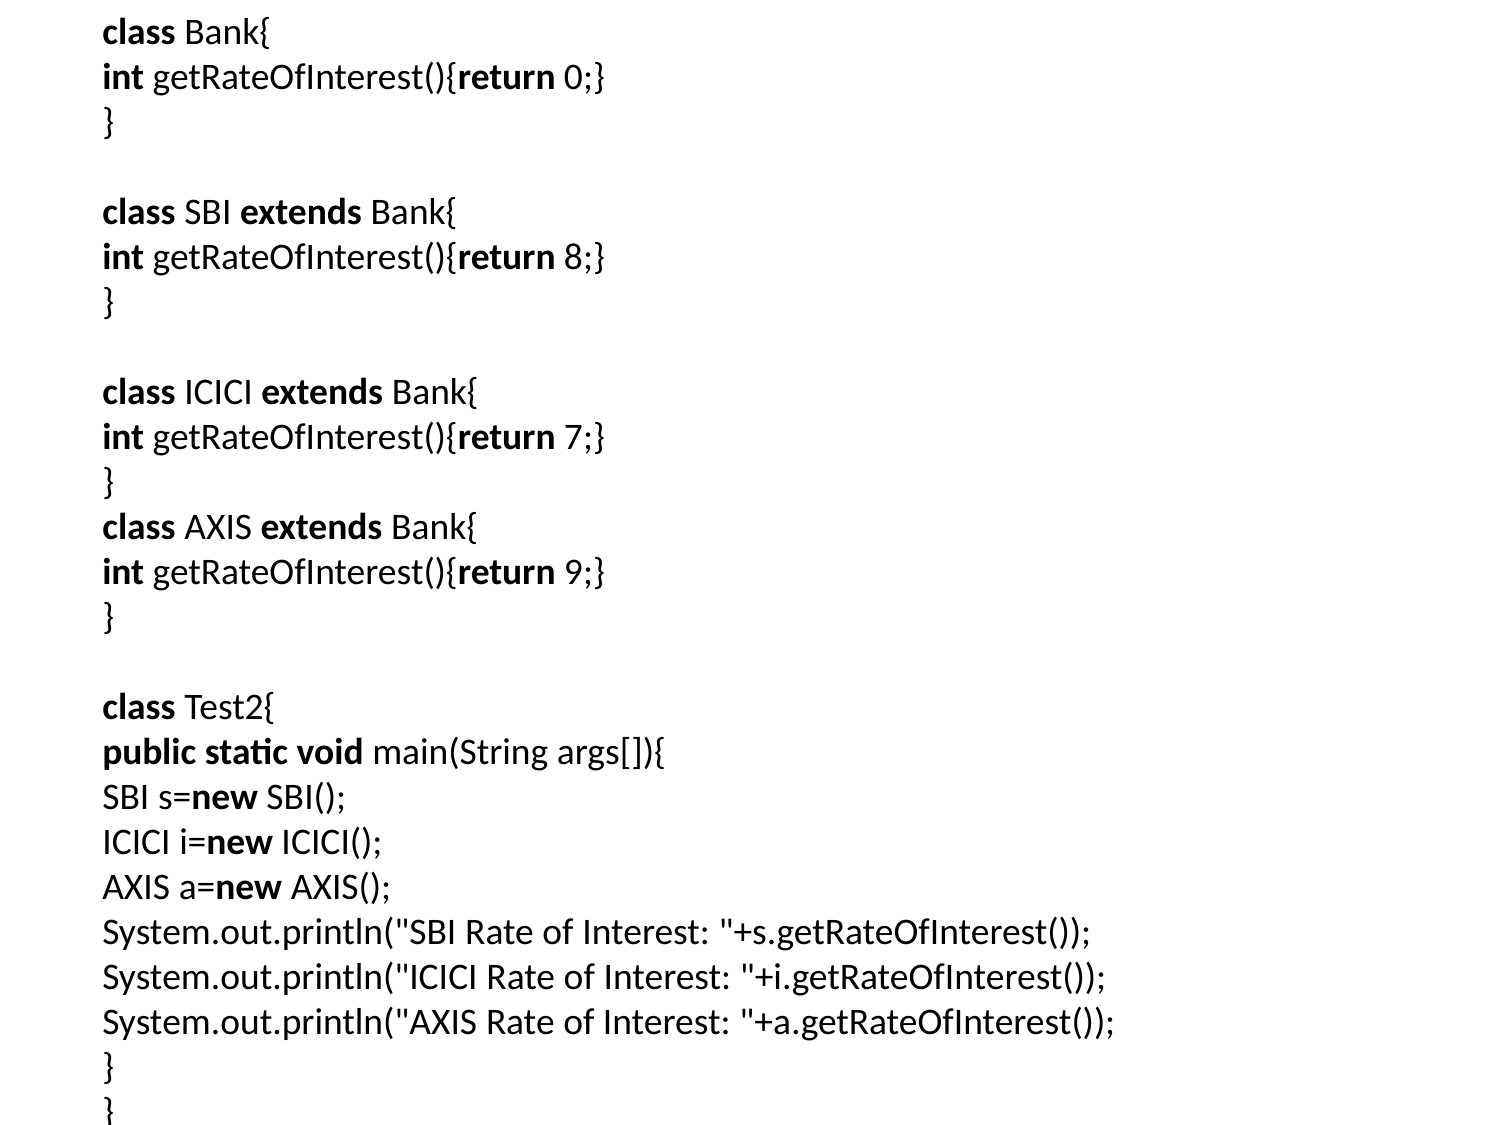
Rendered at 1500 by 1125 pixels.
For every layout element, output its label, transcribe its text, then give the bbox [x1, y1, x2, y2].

text_box class Bank{ int getRateOfInterest(){return 0;} } class SBI extends Bank{ int getRateOfInterest(){return 8;} } class ICICI extends Bank{ int getRateOfInterest(){return 7;} } class AXIS extends Bank{ int getRateOfInterest(){return 9;} } class Test2{ public static void main(String args[]){ SBI s=new SBI(); ICICI i=new ICICI(); AXIS a=new AXIS(); System.out.println("SBI Rate of Interest: "+s.getRateOfInterest()); System.out.println("ICICI Rate of Interest: "+i.getRateOfInterest()); System.out.println("AXIS Rate of Interest: "+a.getRateOfInterest()); } } [87, 0, 1375, 1125]
